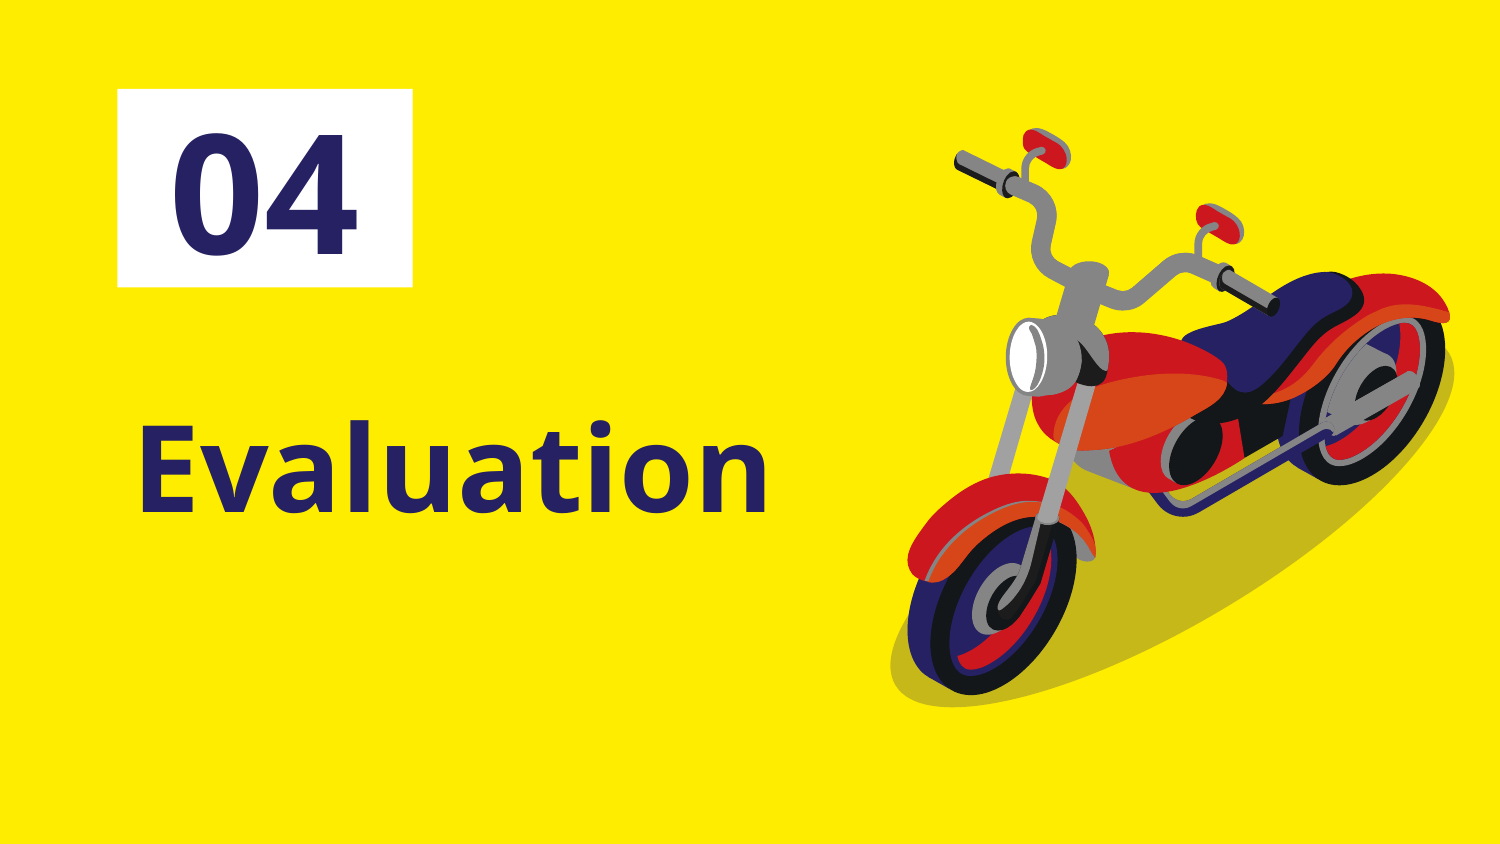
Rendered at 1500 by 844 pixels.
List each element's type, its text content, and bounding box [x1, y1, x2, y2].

title Evaluation [117, 376, 837, 693]
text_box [842, 126, 1500, 774]
title 04 [117, 88, 413, 288]
